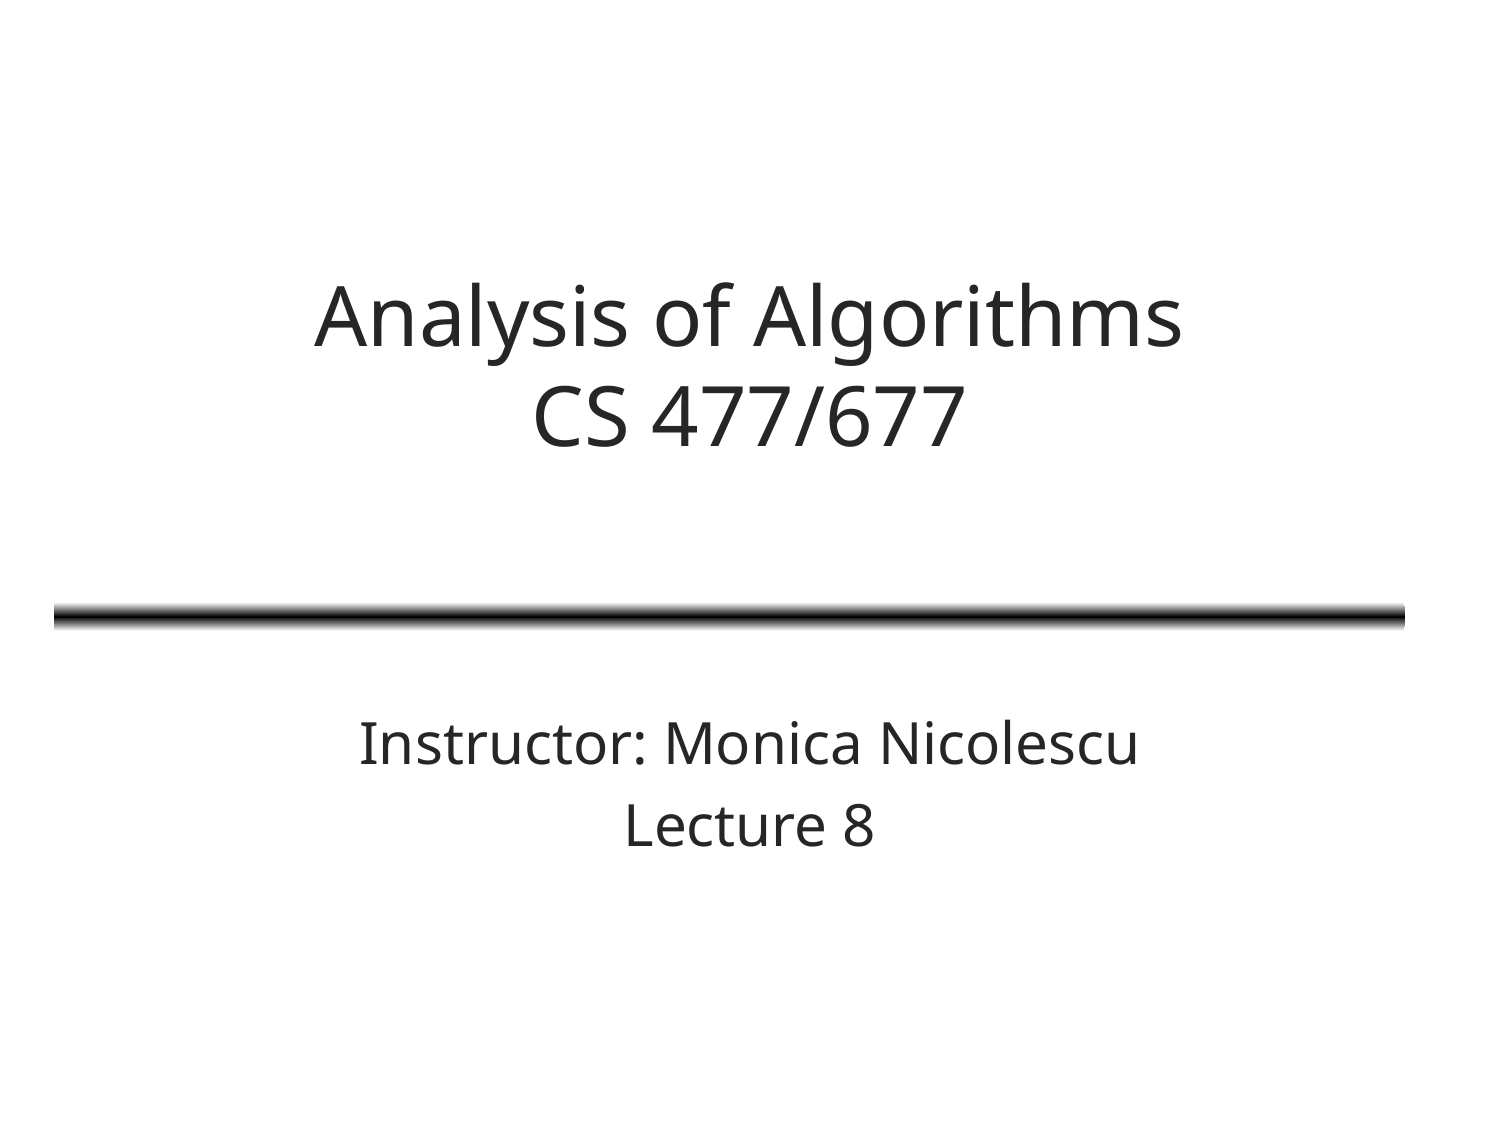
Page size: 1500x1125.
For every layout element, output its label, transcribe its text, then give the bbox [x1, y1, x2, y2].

title Analysis of Algorithms CS 477/677 [112, 180, 1388, 547]
subtitle Instructor: Monica Nicolescu Lecture 8 [224, 698, 1276, 987]
